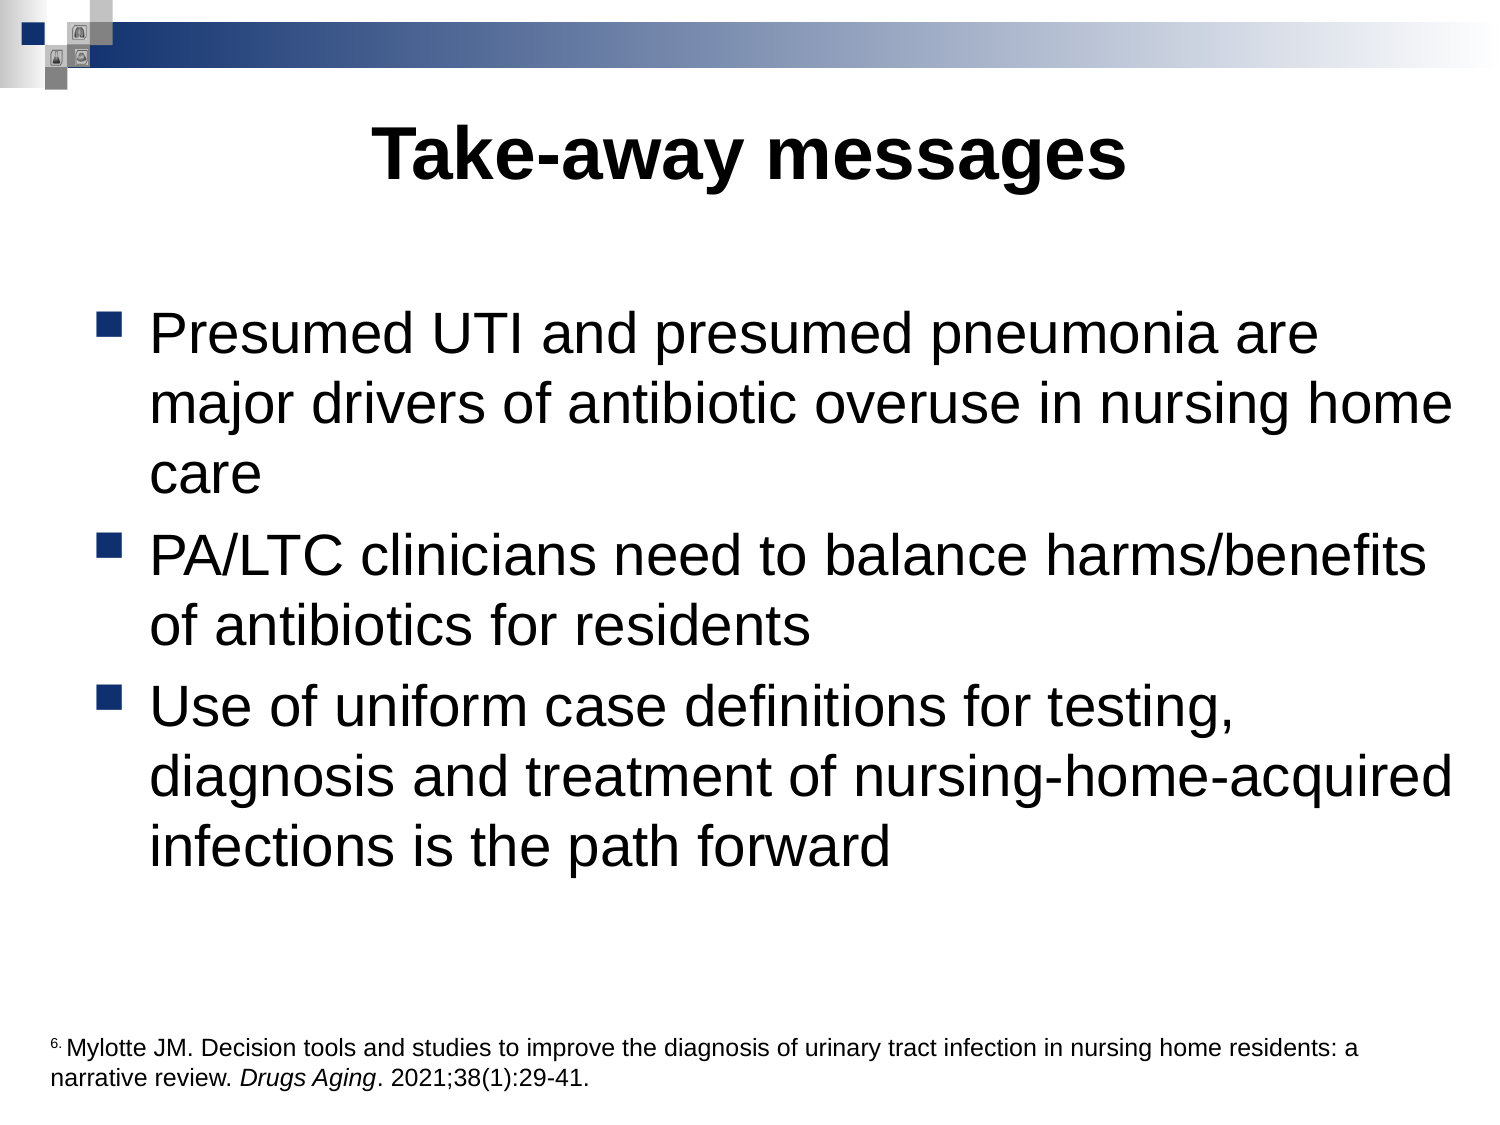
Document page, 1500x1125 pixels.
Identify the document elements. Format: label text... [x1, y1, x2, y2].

text_box 6. Mylotte JM. Decision tools and studies to improve the diagnosis of urinary tract infection in nursing home residents: a narrative review. Drugs Aging. 2021;38(1):29-41. [35, 1024, 1464, 1099]
title Take-away messages [74, 74, 1426, 226]
list Presumed UTI and presumed pneumonia are major drivers of antibiotic overuse in nursing home care PA/LTC clinicians need to balance harms/benefits of antibiotics for residents Use of uniform case definitions for testing, diagnosis and treatment of nursing-home-acquired infections is the path forward [77, 287, 1491, 1076]
